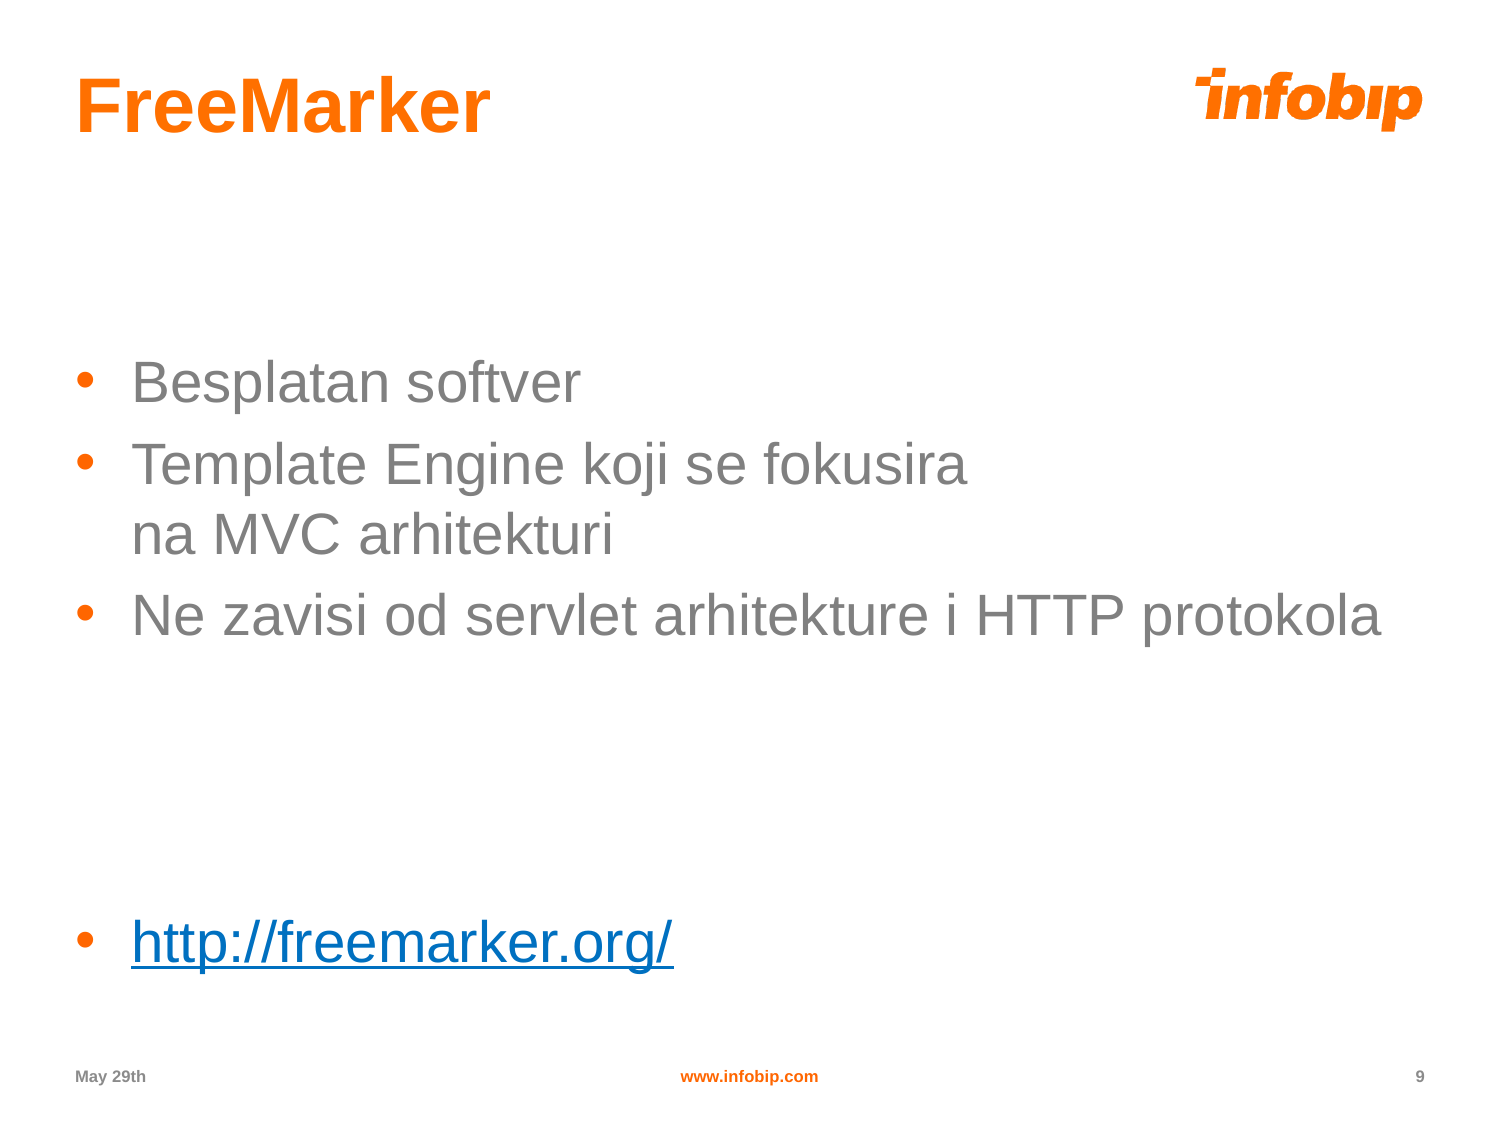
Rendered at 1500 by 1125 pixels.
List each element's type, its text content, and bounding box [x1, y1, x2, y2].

list Besplatan softver Template Engine koji se fokusira na MVC arhitekturi Ne zavisi od servlet arhitekture i HTTP protokola http://freemarker.org/ [75, 262, 1425, 1005]
footer www.infobip.com [512, 1066, 988, 1094]
title FreeMarker [75, 54, 1105, 243]
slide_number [75, 1066, 425, 1094]
picture [1187, 42, 1430, 157]
slide_number 9 [1074, 1066, 1425, 1094]
